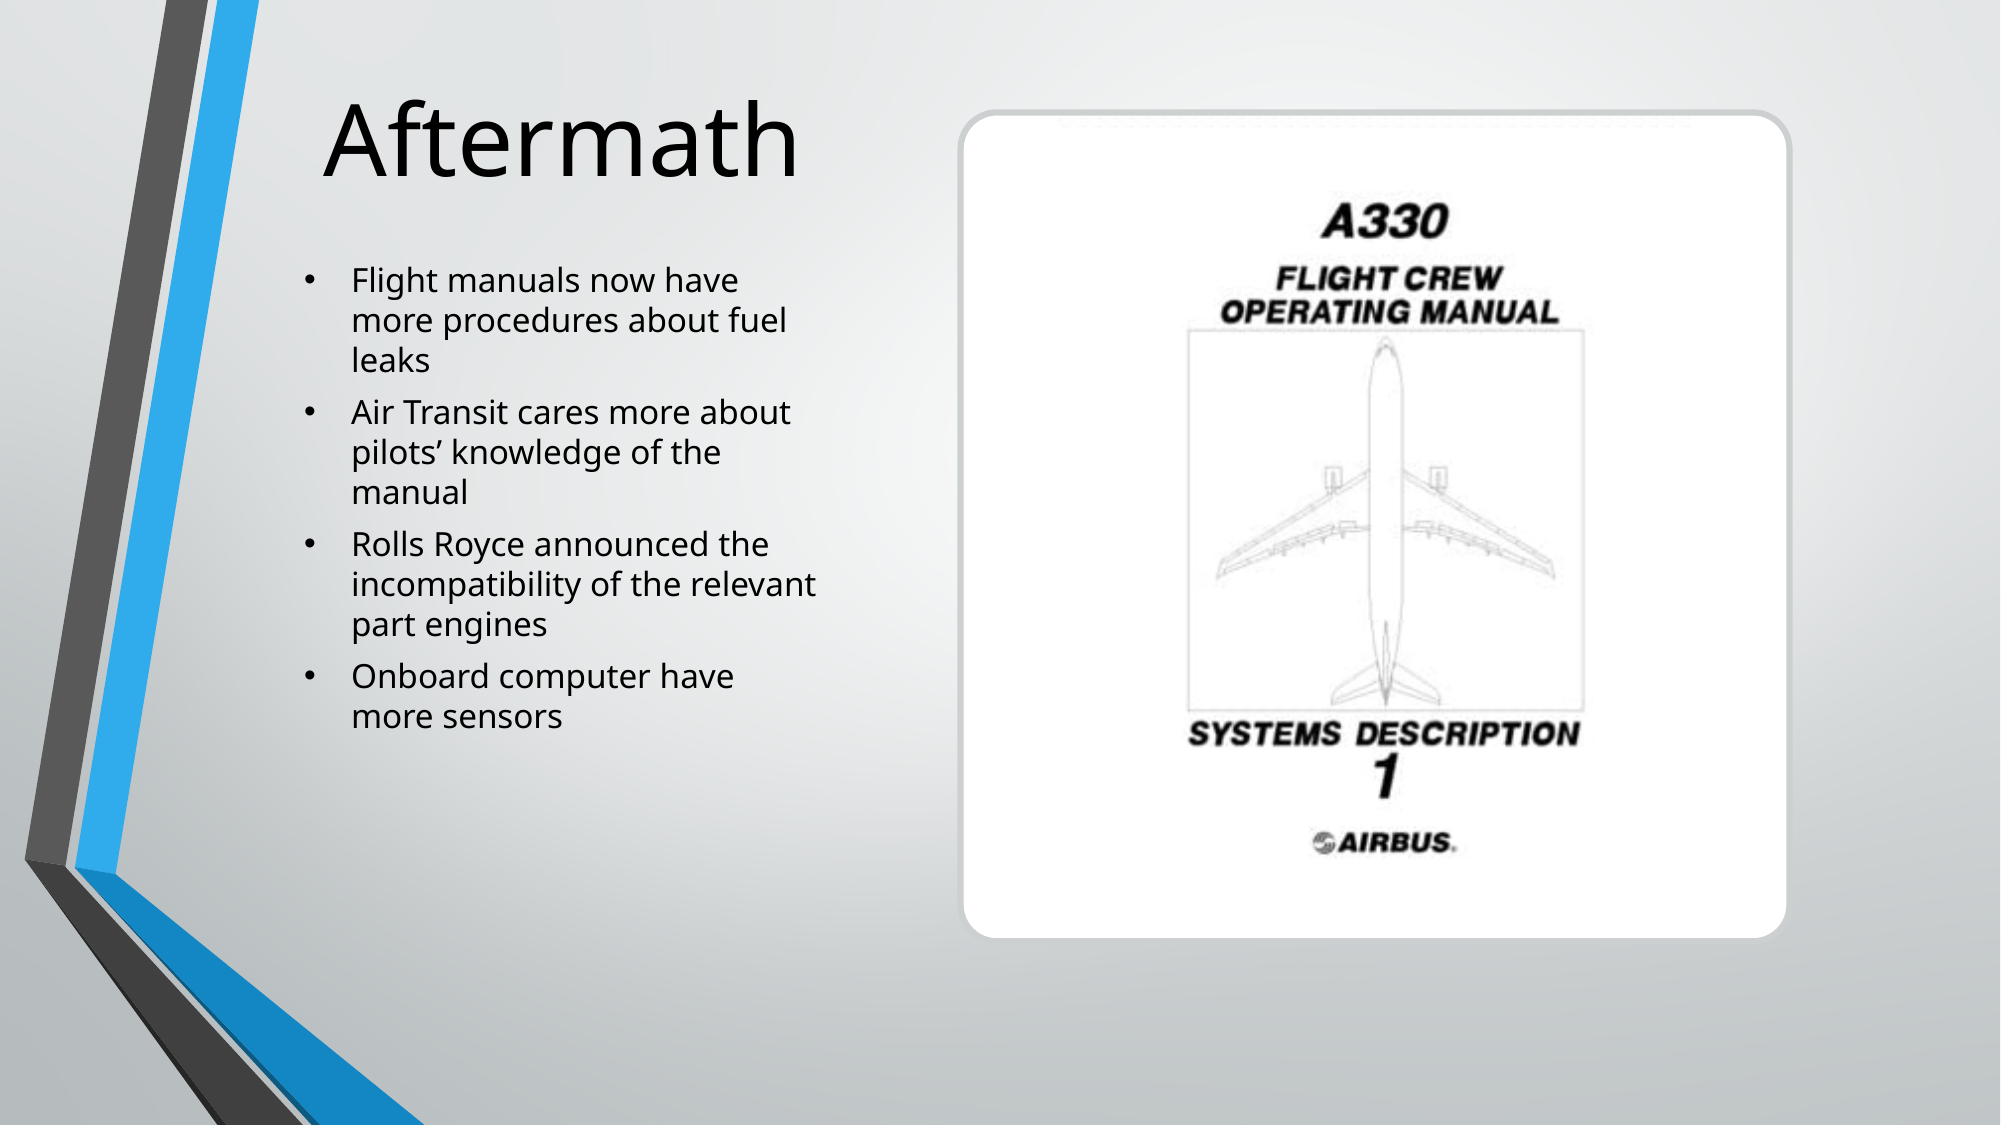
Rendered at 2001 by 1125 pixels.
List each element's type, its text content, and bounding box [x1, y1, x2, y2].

picture [960, 112, 1790, 942]
title Aftermath [289, 13, 837, 251]
text_box Flight manuals now have more procedures about fuel leaks Air Transit cares more about pilots’ knowledge of the manual Rolls Royce announced the incompatibility of the relevant part engines Onboard computer have more sensors [289, 251, 837, 765]
